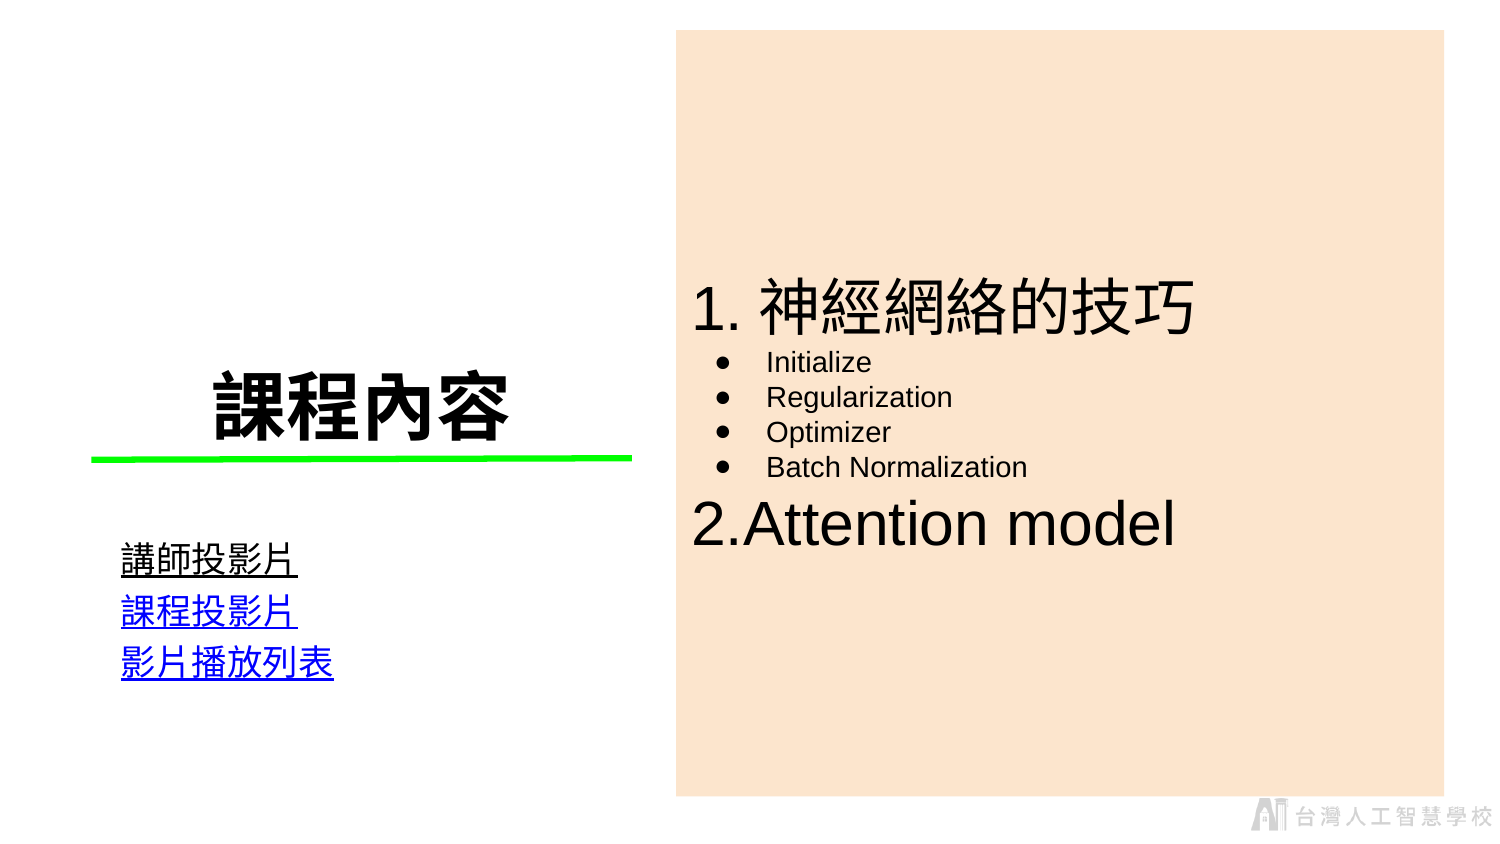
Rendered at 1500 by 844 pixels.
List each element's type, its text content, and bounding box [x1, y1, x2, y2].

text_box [91, 457, 632, 461]
text_box 1.神經網絡的技巧 Initialize Regularization Optimizer Batch Normalization 2.Attention model [676, 30, 1445, 797]
list 講師投影片 課程投影片 影片播放列表 [91, 553, 1067, 718]
list 課程內容 [181, 338, 558, 456]
